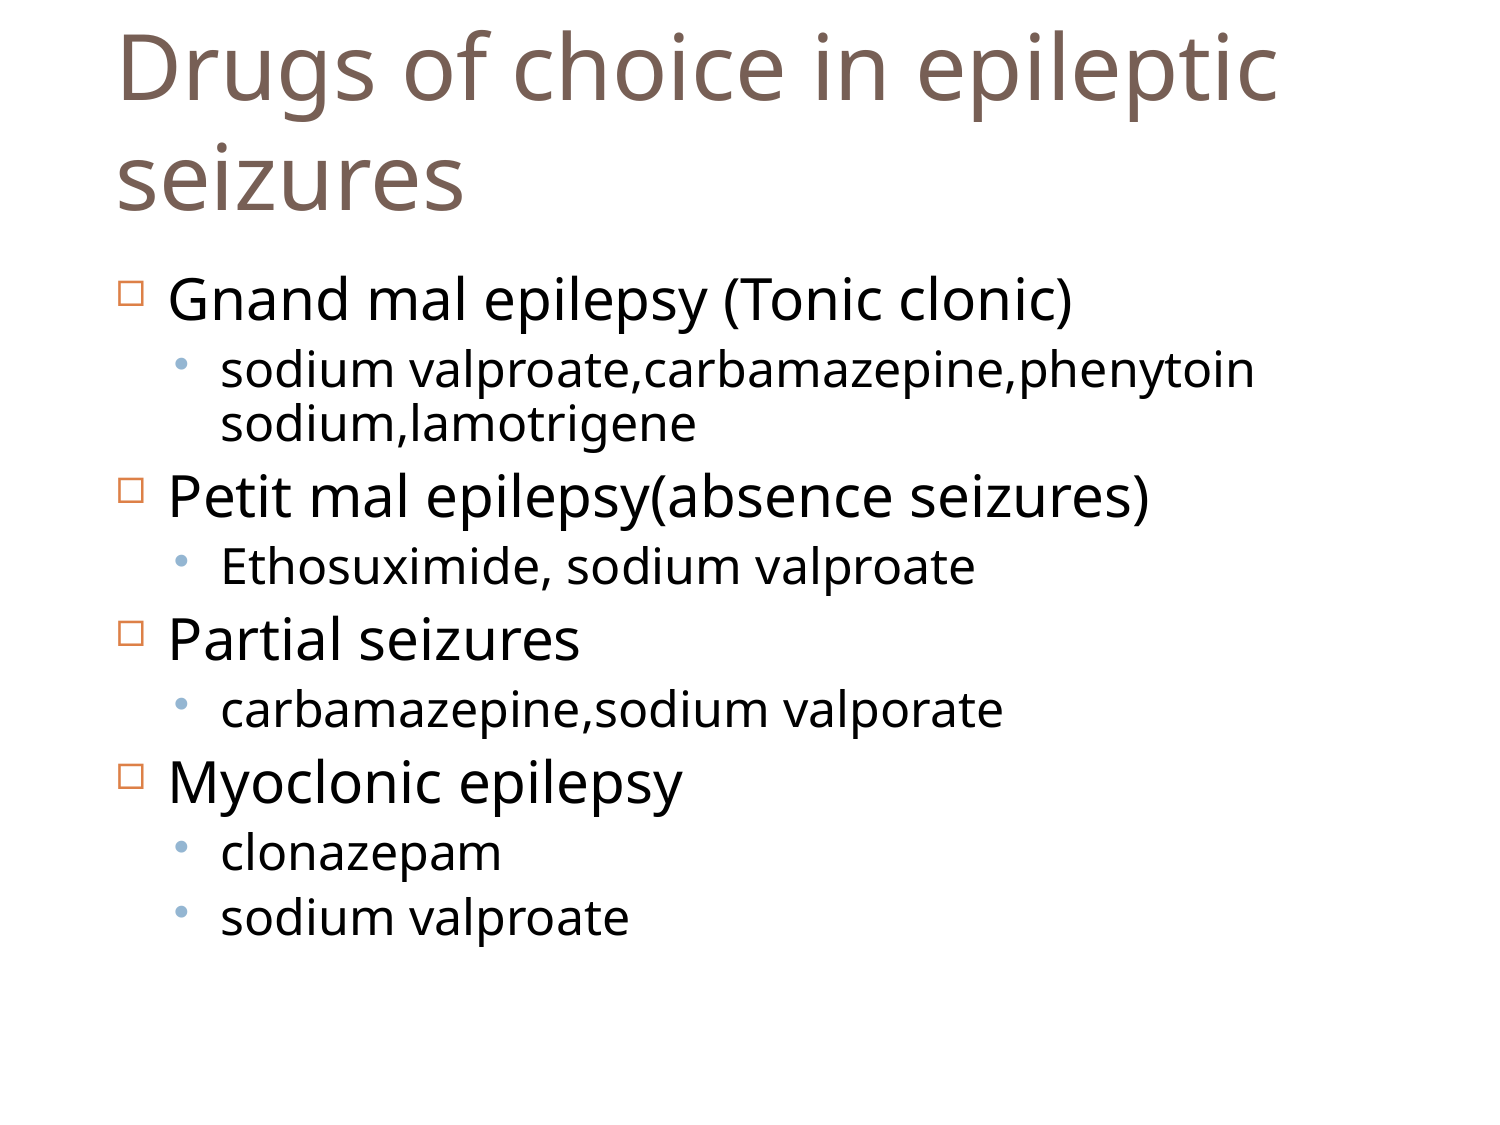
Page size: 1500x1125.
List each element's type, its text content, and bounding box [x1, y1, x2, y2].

title Drugs of choice in epileptic seizures [100, 37, 1439, 201]
list Gnand mal epilepsy (Tonic clonic) sodium valproate,carbamazepine,phenytoin sodium,lamotrigene Petit mal epilepsy(absence seizures) Ethosuximide, sodium valproate Partial seizures carbamazepine,sodium valporate Myoclonic epilepsy clonazepam sodium valproate [100, 262, 1439, 1001]
